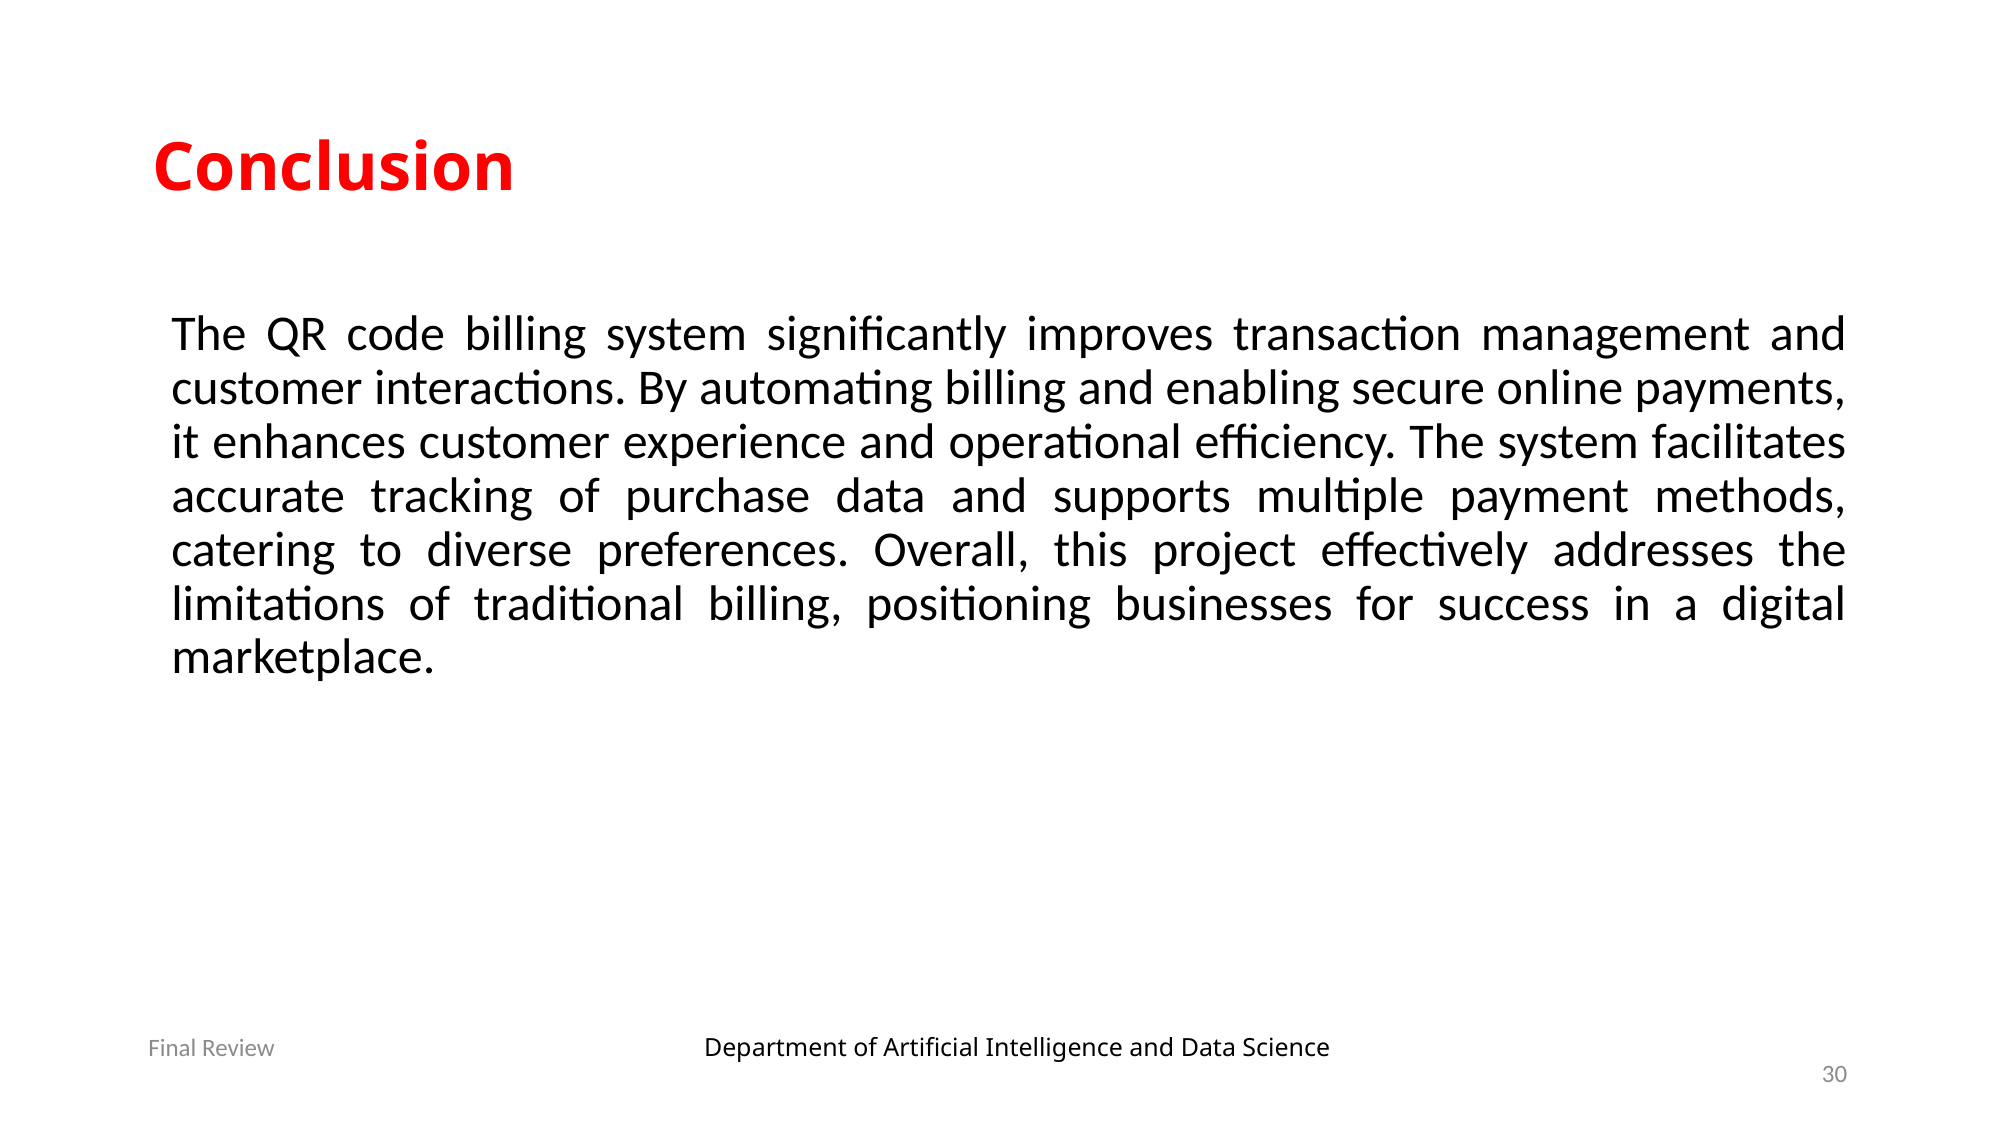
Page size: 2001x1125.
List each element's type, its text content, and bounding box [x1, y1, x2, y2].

list The QR code billing system significantly improves transaction management and customer interactions. By automating billing and enabling secure online payments, it enhances customer experience and operational efficiency. The system facilitates accurate tracking of purchase data and supports multiple payment methods, catering to diverse preferences. Overall, this project effectively addresses the limitations of traditional billing, positioning businesses for success in a digital marketplace. [137, 299, 1863, 1014]
title Conclusion [137, 59, 1863, 278]
slide_number 30 [1412, 1042, 1863, 1103]
text_box Department of Artificial Intelligence and Data Science [517, 1024, 1518, 1070]
slide_number Final Review [133, 1024, 567, 1103]
